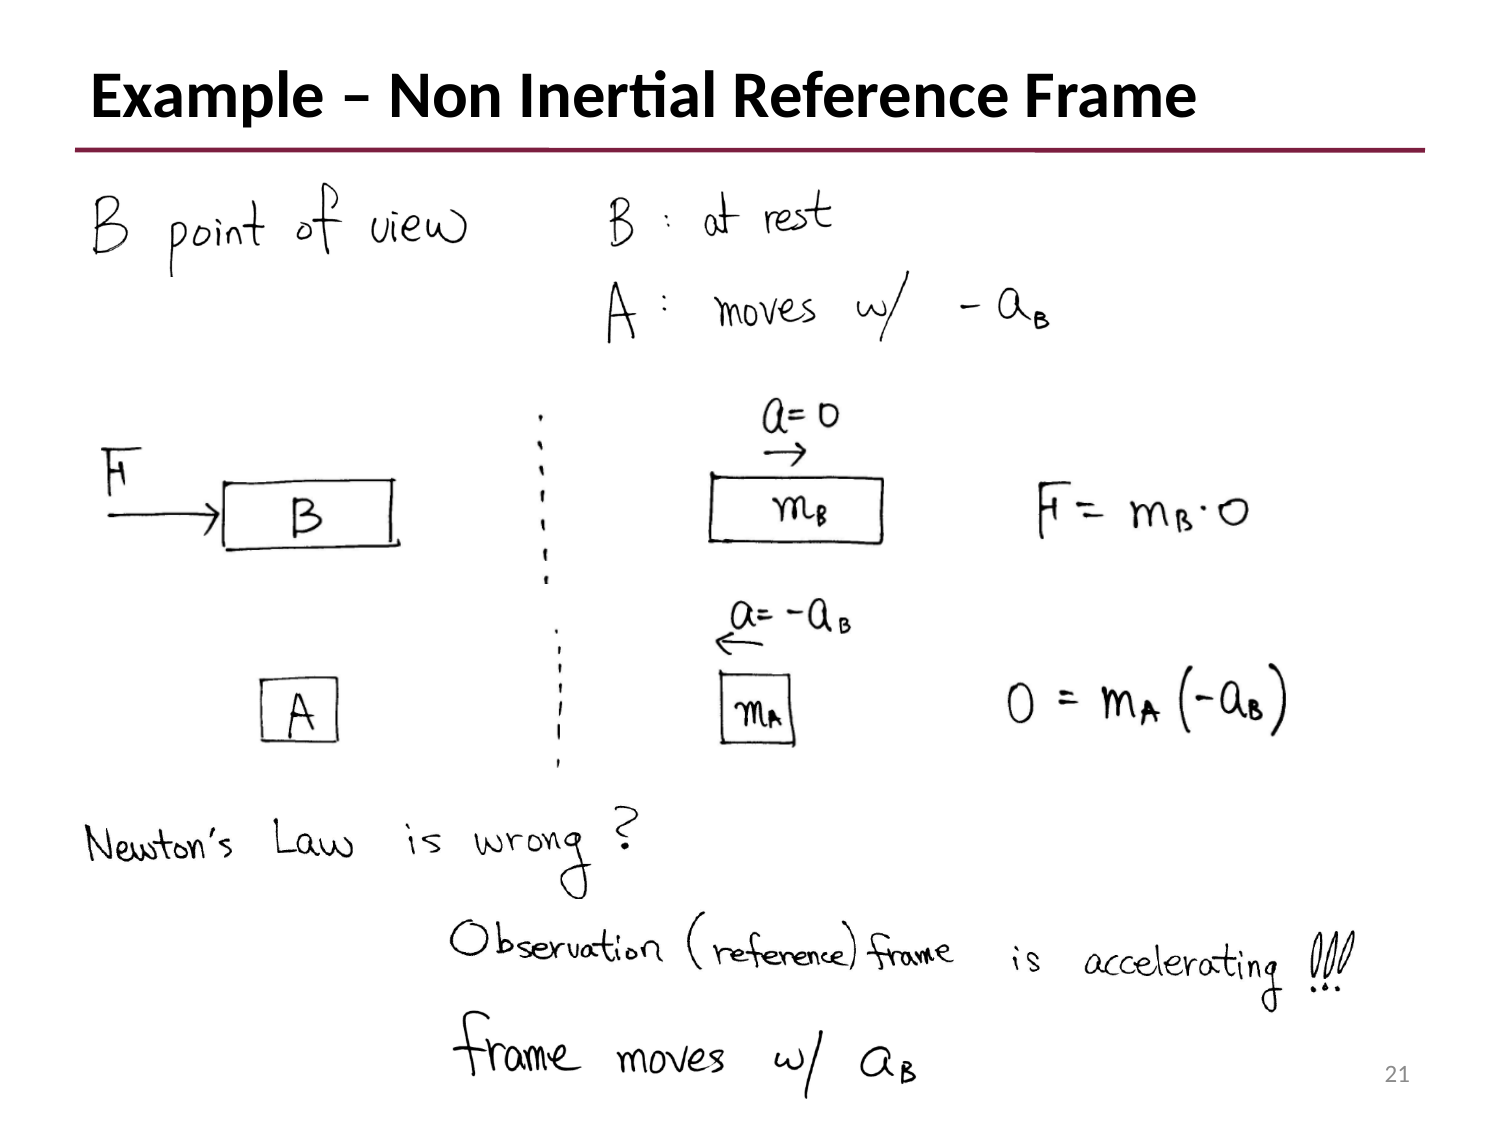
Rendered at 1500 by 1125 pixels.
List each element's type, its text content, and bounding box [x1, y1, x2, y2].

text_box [437, 899, 1359, 1111]
picture [68, 787, 657, 903]
picture [599, 185, 1063, 347]
picture [74, 174, 476, 277]
picture [74, 374, 1301, 776]
title Example – Non Inertial Reference Frame [74, 44, 1426, 138]
slide_number 21 [1363, 1042, 1425, 1103]
